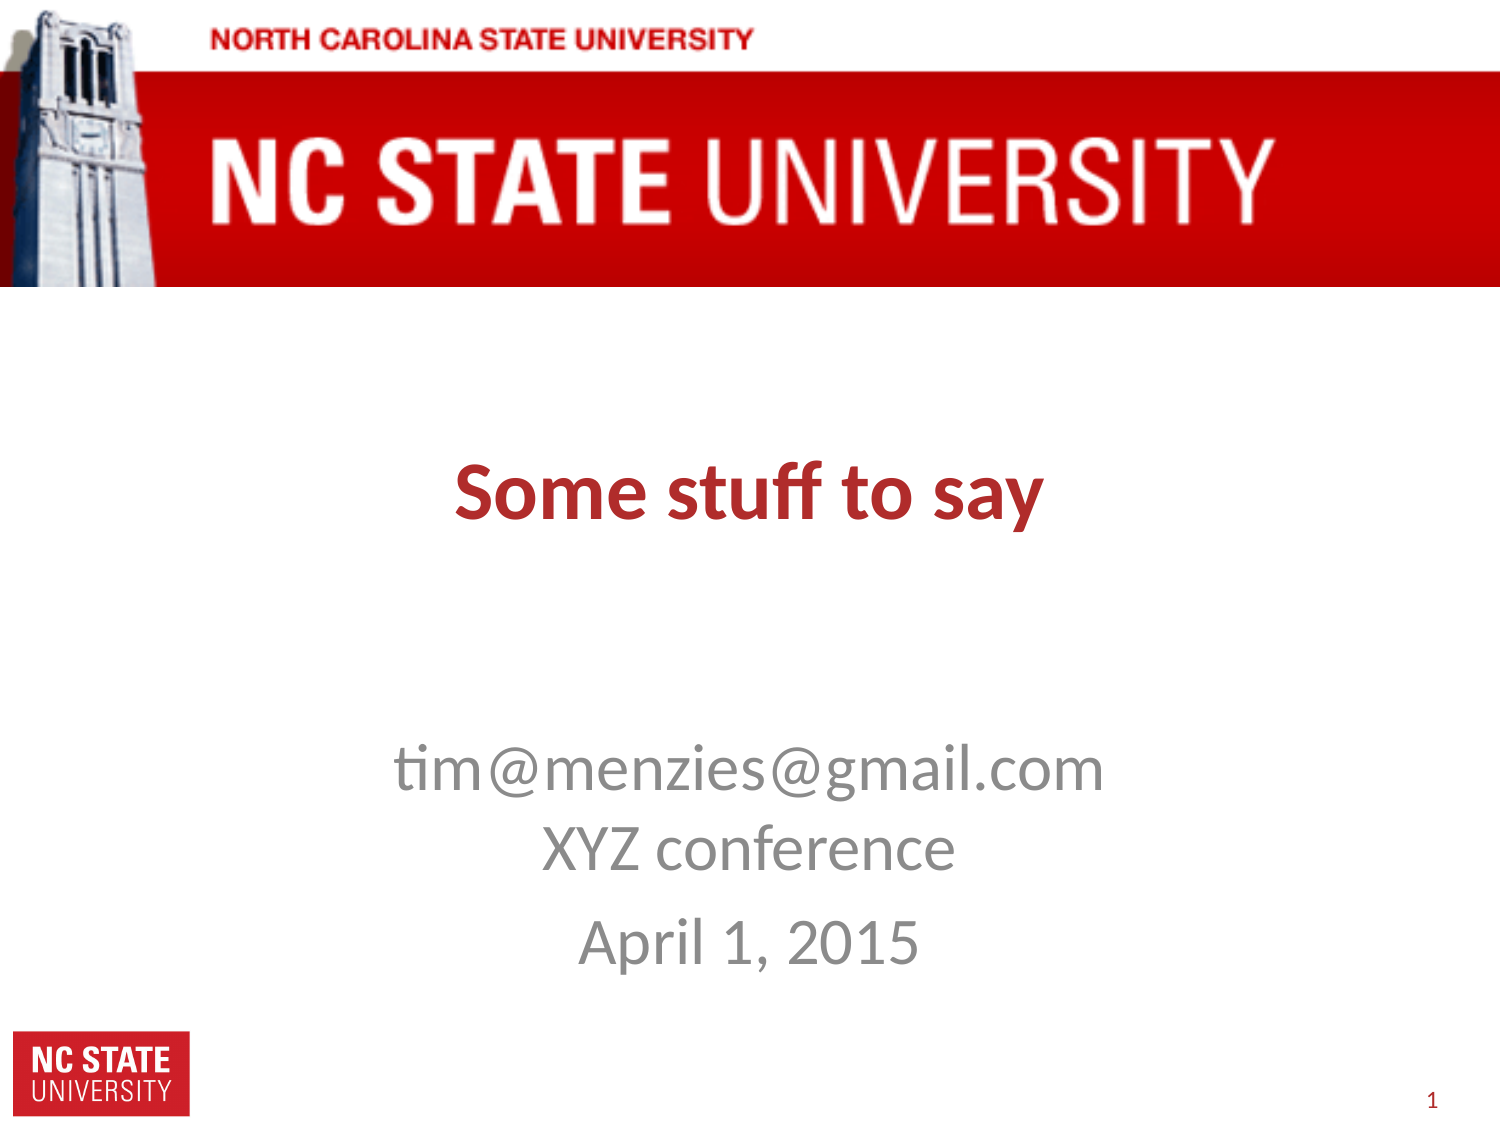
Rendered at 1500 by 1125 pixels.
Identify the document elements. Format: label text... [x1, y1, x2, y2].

subtitle tim@menzies@gmail.com XYZ conference April 1, 2015 [225, 716, 1275, 1005]
slide_number 1 [1103, 1068, 1454, 1125]
title Some stuff to say [112, 428, 1388, 670]
picture [13, 1030, 191, 1118]
picture [0, 0, 1500, 287]
